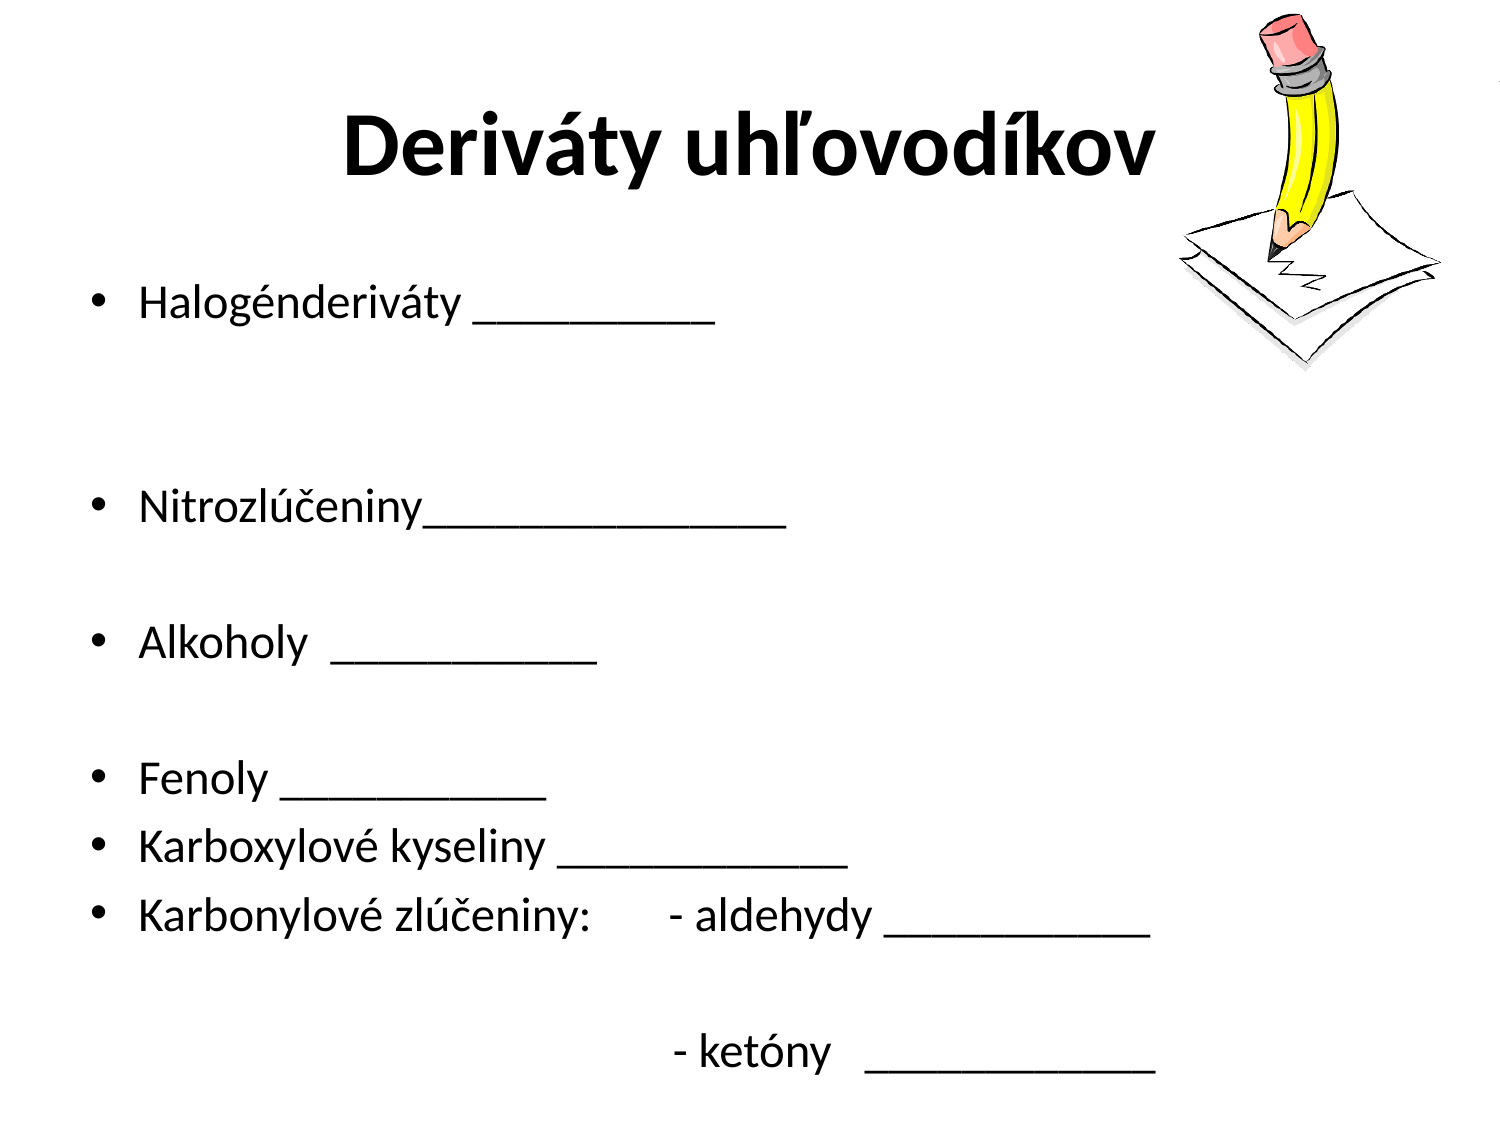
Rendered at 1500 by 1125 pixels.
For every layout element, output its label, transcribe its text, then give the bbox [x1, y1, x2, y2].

picture [1113, 0, 1500, 376]
title Deriváty uhľovodíkov [713, 45, 1108, 233]
list Halogénderiváty __________ Nitrozlúčeniny_______________ Alkoholy ___________ Fenoly ___________ Karboxylové kyseliny ____________ Karbonylové zlúčeniny: - aldehydy ___________ - ketóny ____________ [75, 262, 1425, 1088]
text_box [25, 0, 713, 348]
